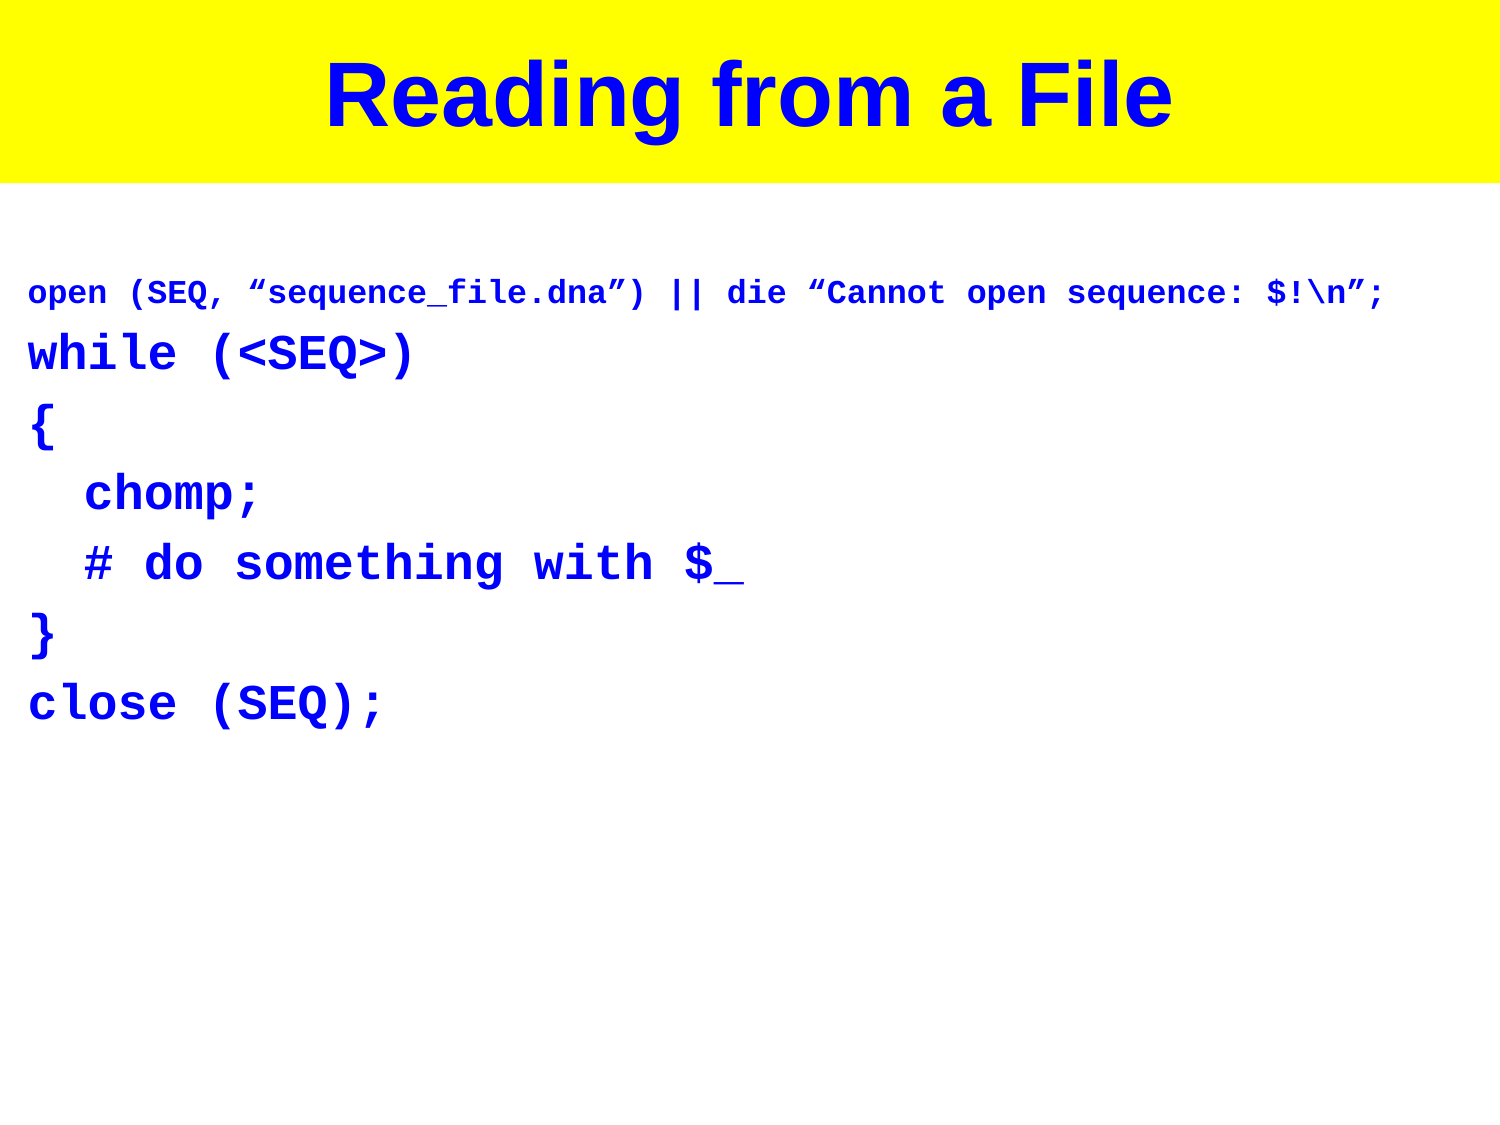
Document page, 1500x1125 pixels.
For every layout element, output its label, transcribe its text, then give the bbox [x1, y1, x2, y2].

title Reading from a File [0, 0, 1500, 184]
list open (SEQ, “sequence_file.dna”) || die “Cannot open sequence: $!\n”; while (<SEQ>) { chomp; # do something with $_ } close (SEQ); [12, 262, 1475, 882]
